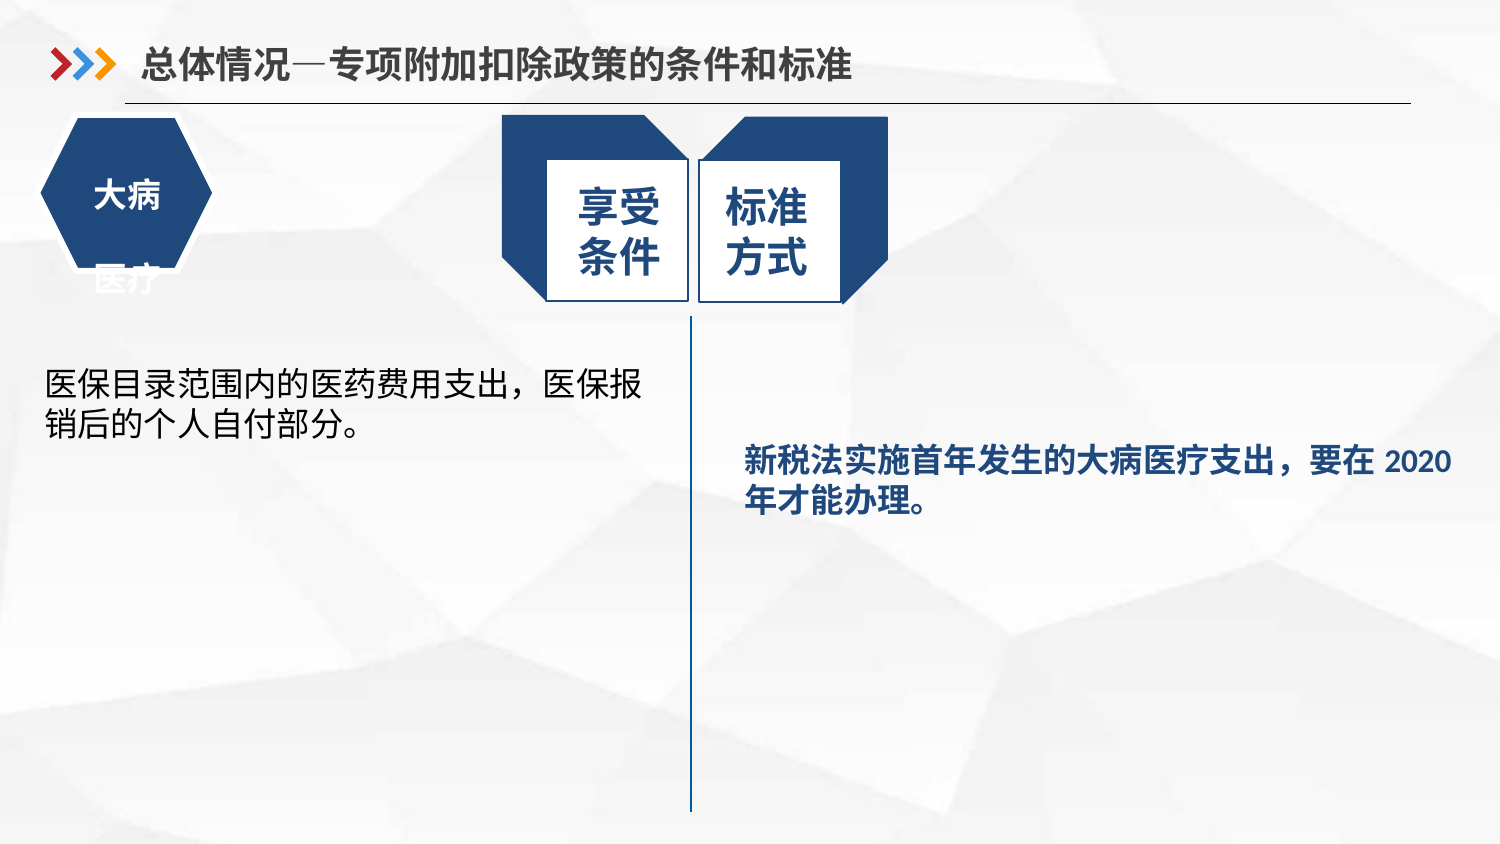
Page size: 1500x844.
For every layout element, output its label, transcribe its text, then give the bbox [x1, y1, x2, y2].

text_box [501, 114, 689, 302]
text_box [48, 45, 75, 83]
text_box 新税法实施首年发生的大病医疗支出，要在2020年才能办理。 [729, 431, 1486, 527]
text_box 总体情况—专项附加扣除政策的条件和标准 [140, 32, 916, 95]
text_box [36, 114, 216, 272]
picture [0, 0, 1500, 844]
text_box [92, 45, 119, 83]
text_box 医保目录范围内的医药费用支出，医保报销后的个人自付部分。 [29, 315, 688, 451]
text_box [70, 45, 97, 83]
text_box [698, 117, 888, 304]
